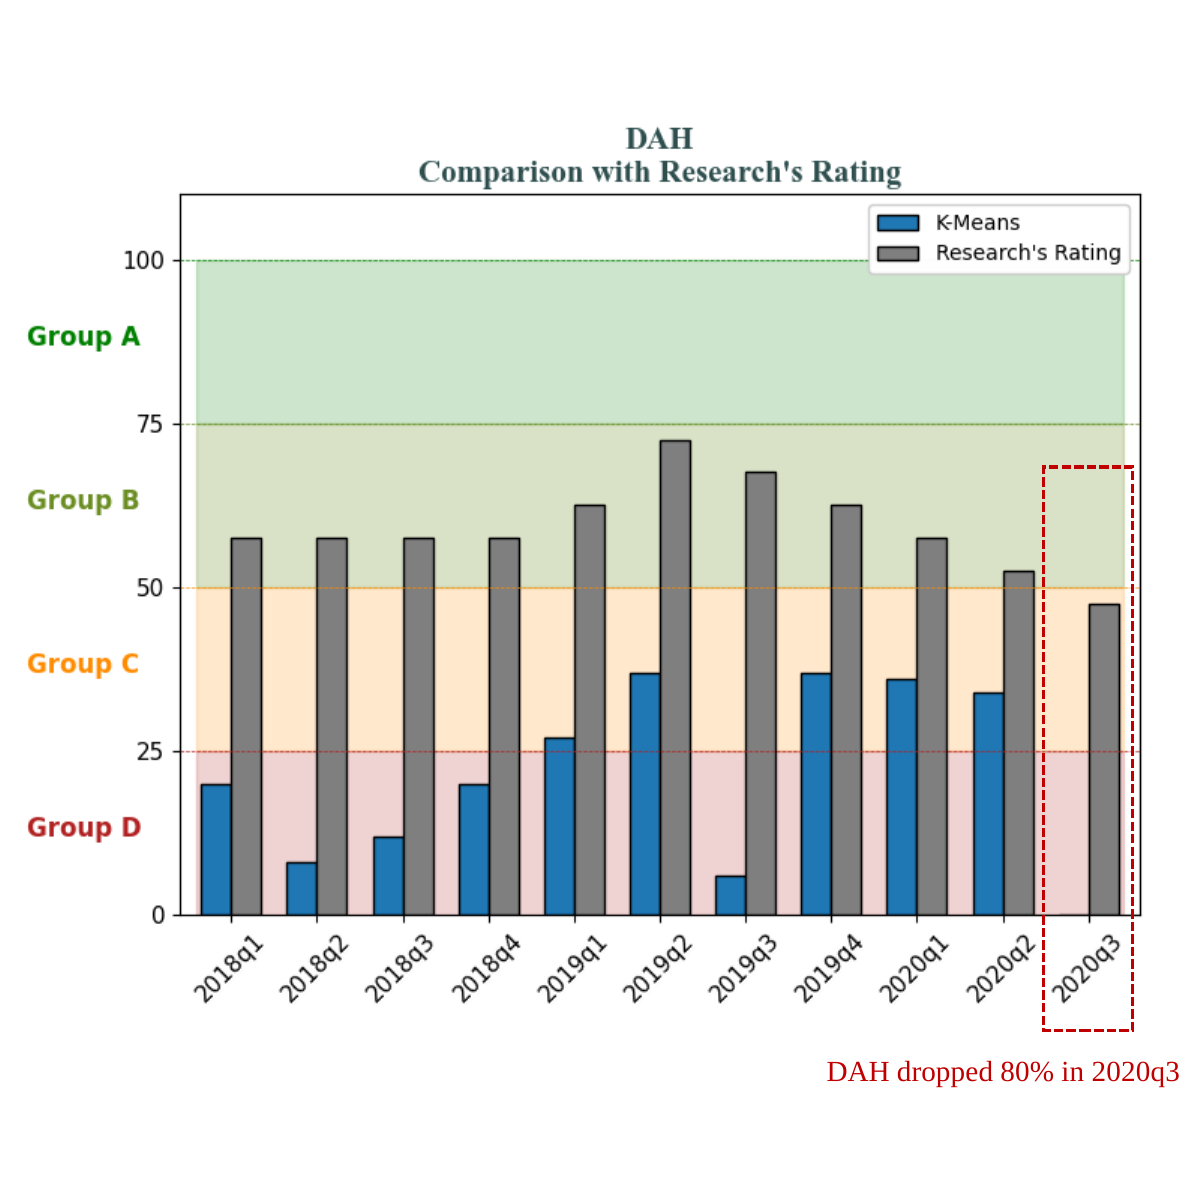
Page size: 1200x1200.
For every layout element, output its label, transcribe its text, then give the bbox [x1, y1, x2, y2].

text_box DAH dropped 80% in 2020q3 [806, 1044, 1200, 1095]
picture [0, 104, 1200, 1005]
text_box [1043, 1005, 1134, 1031]
